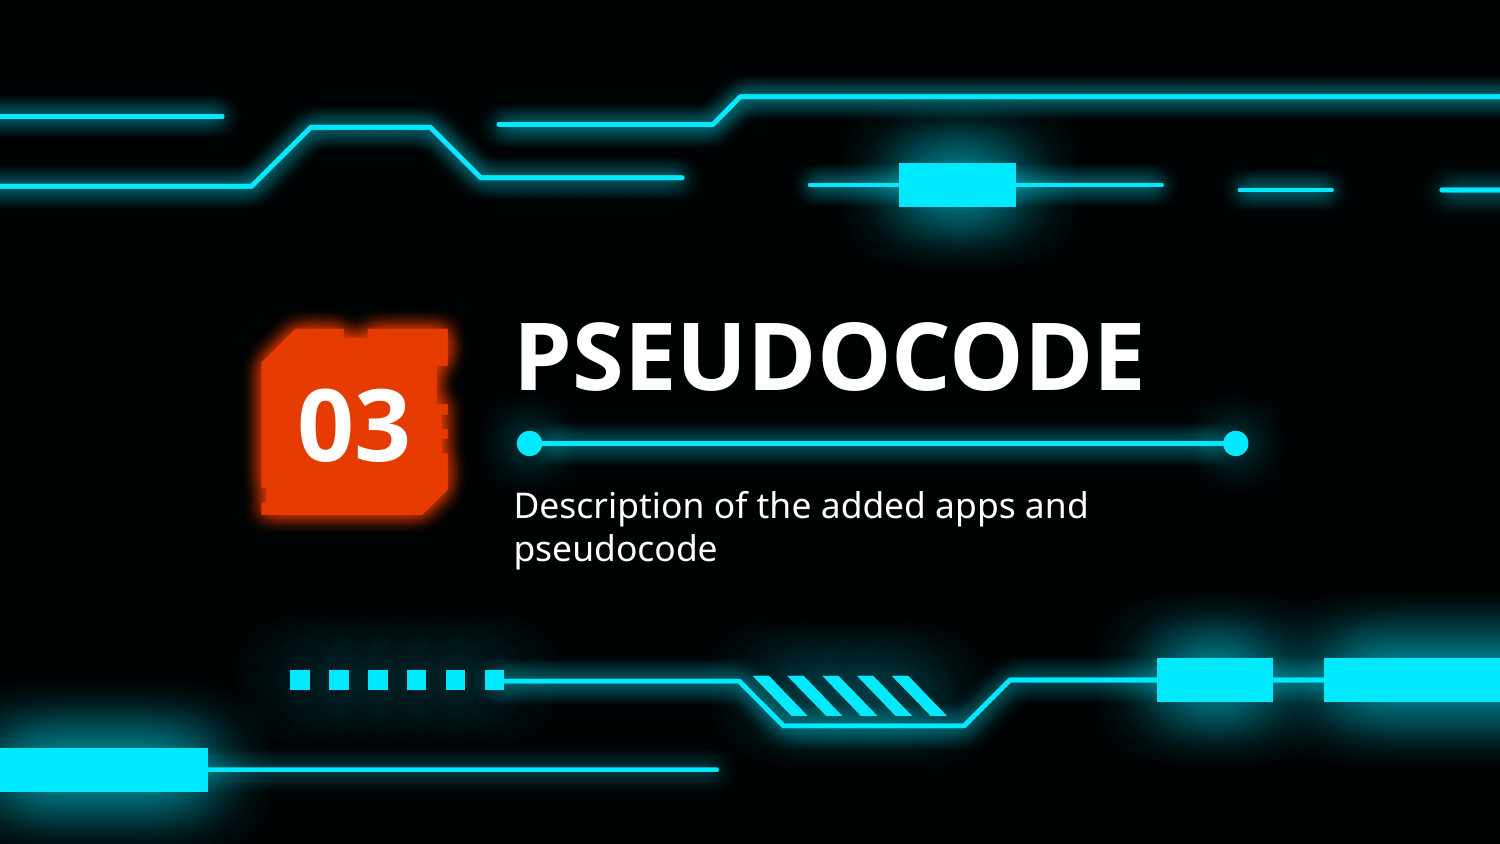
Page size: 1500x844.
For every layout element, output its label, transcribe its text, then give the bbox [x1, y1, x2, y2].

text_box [518, 432, 1248, 455]
title PSEUDOCODE [498, 297, 1275, 410]
subtitle Description of the added apps and pseudocode [498, 468, 1177, 580]
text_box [261, 328, 448, 515]
